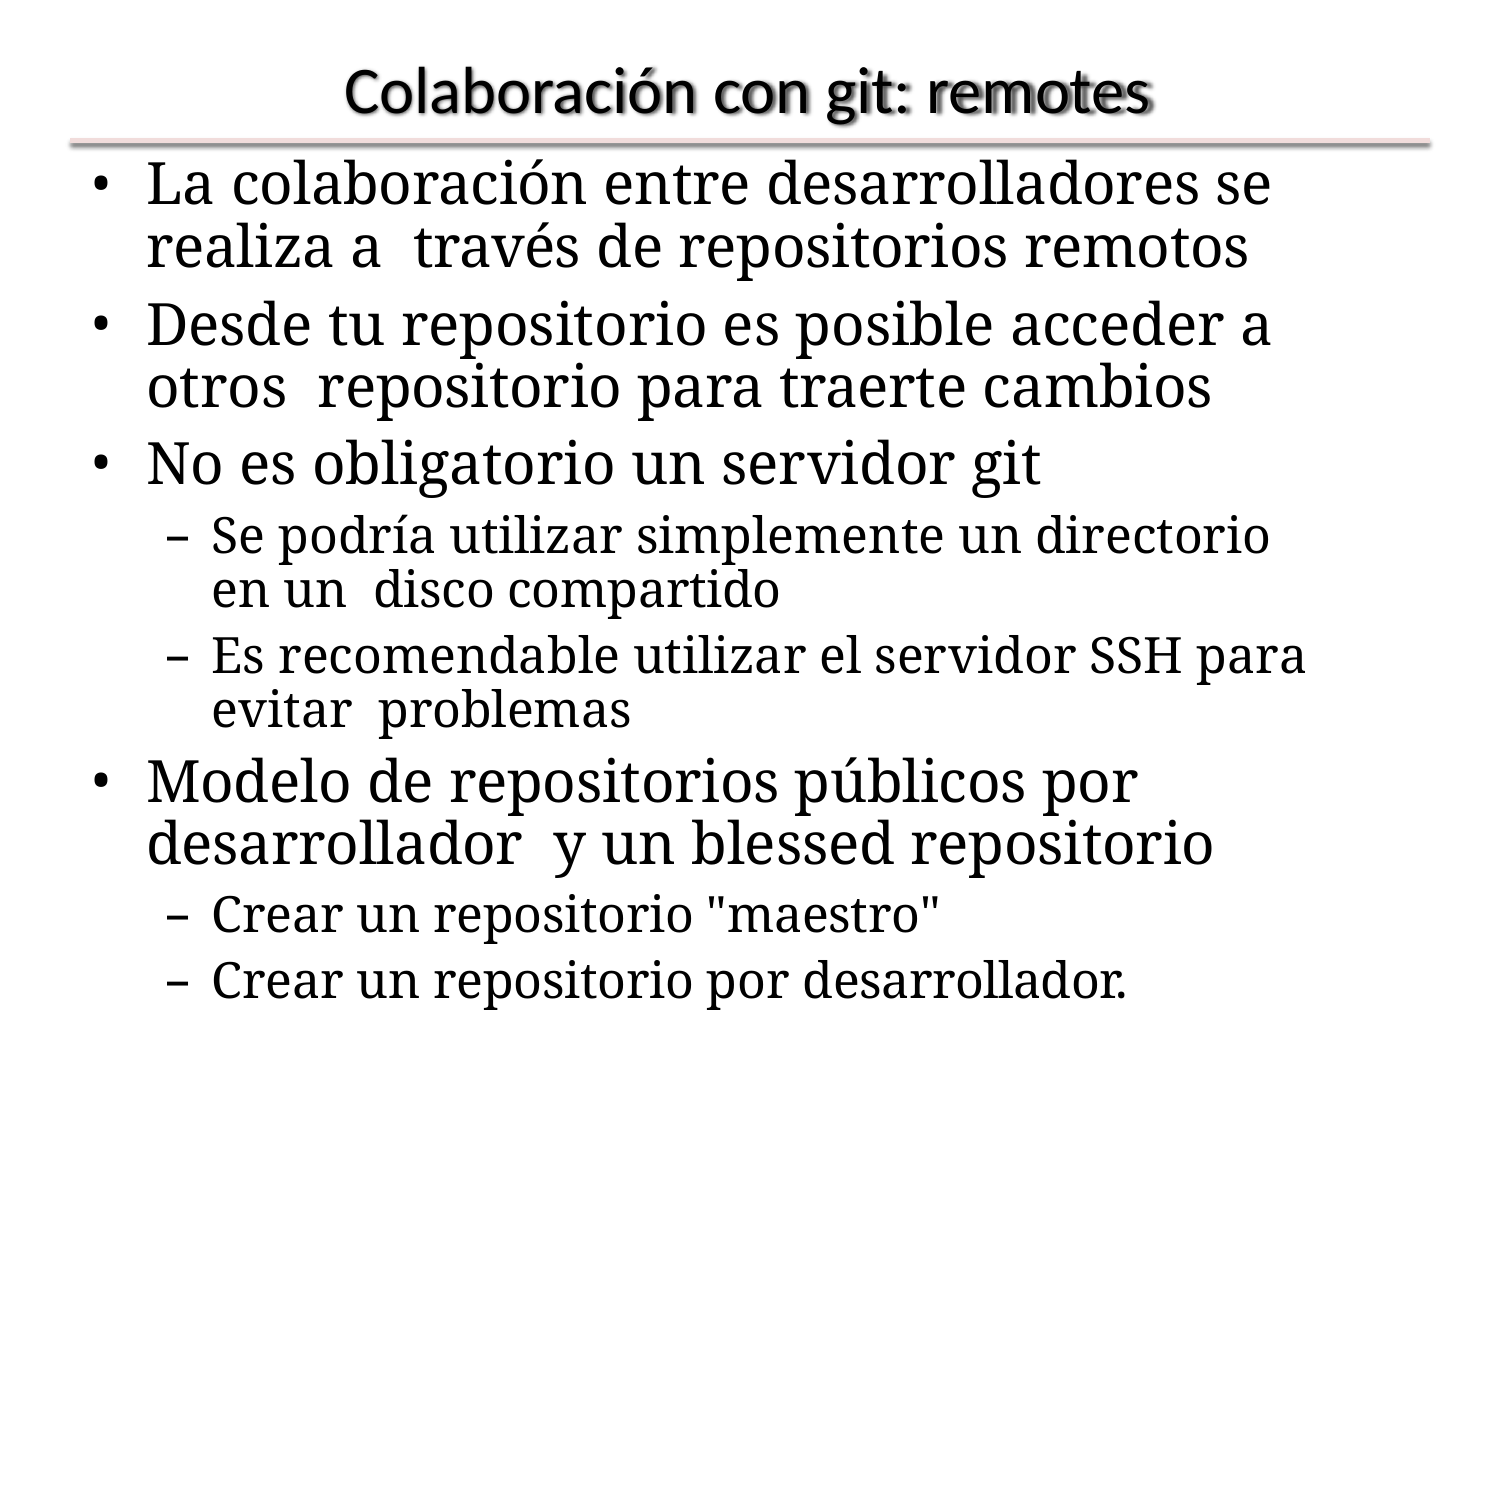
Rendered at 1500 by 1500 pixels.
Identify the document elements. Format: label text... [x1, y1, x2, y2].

text_box La colaboración entre desarrolladores se realiza a través de repositorios remotos Desde tu repositorio es posible acceder a otros repositorio para traerte cambios No es obligatorio un servidor git Se podría utilizar simplemente un directorio en un disco compartido Es recomendable utilizar el servidor SSH para evitar problemas Modelo de repositorios públicos por desarrollador y un blessed repositorio Crear un repositorio "maestro" Crear un repositorio por desarrollador. [87, 187, 1396, 1009]
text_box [63, 24, 1437, 178]
